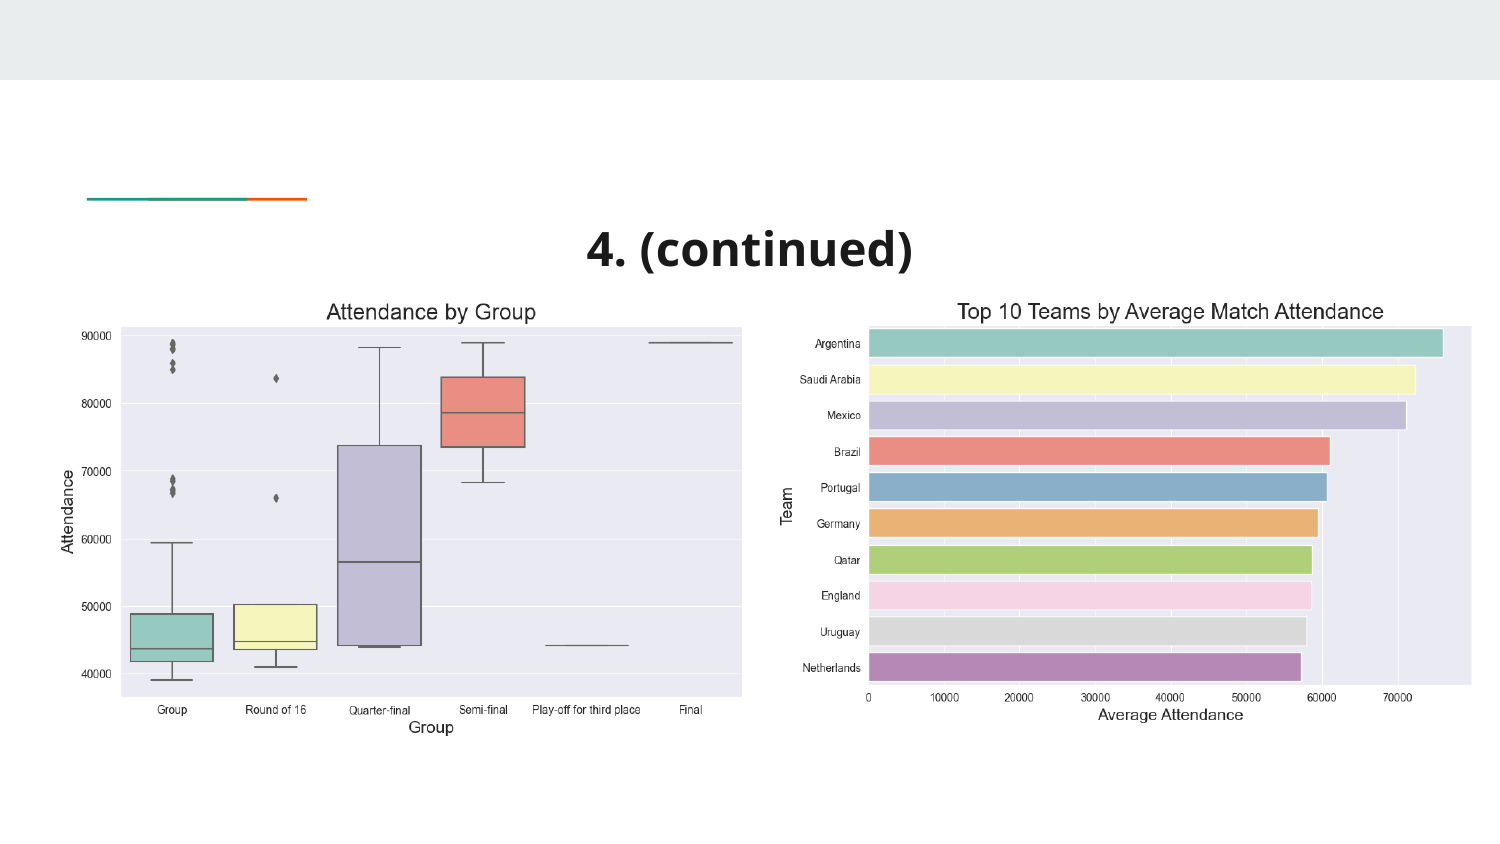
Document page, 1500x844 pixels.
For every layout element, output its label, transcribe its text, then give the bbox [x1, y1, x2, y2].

picture [53, 295, 751, 744]
picture [771, 295, 1479, 730]
title 4. (continued) [119, 203, 1381, 292]
